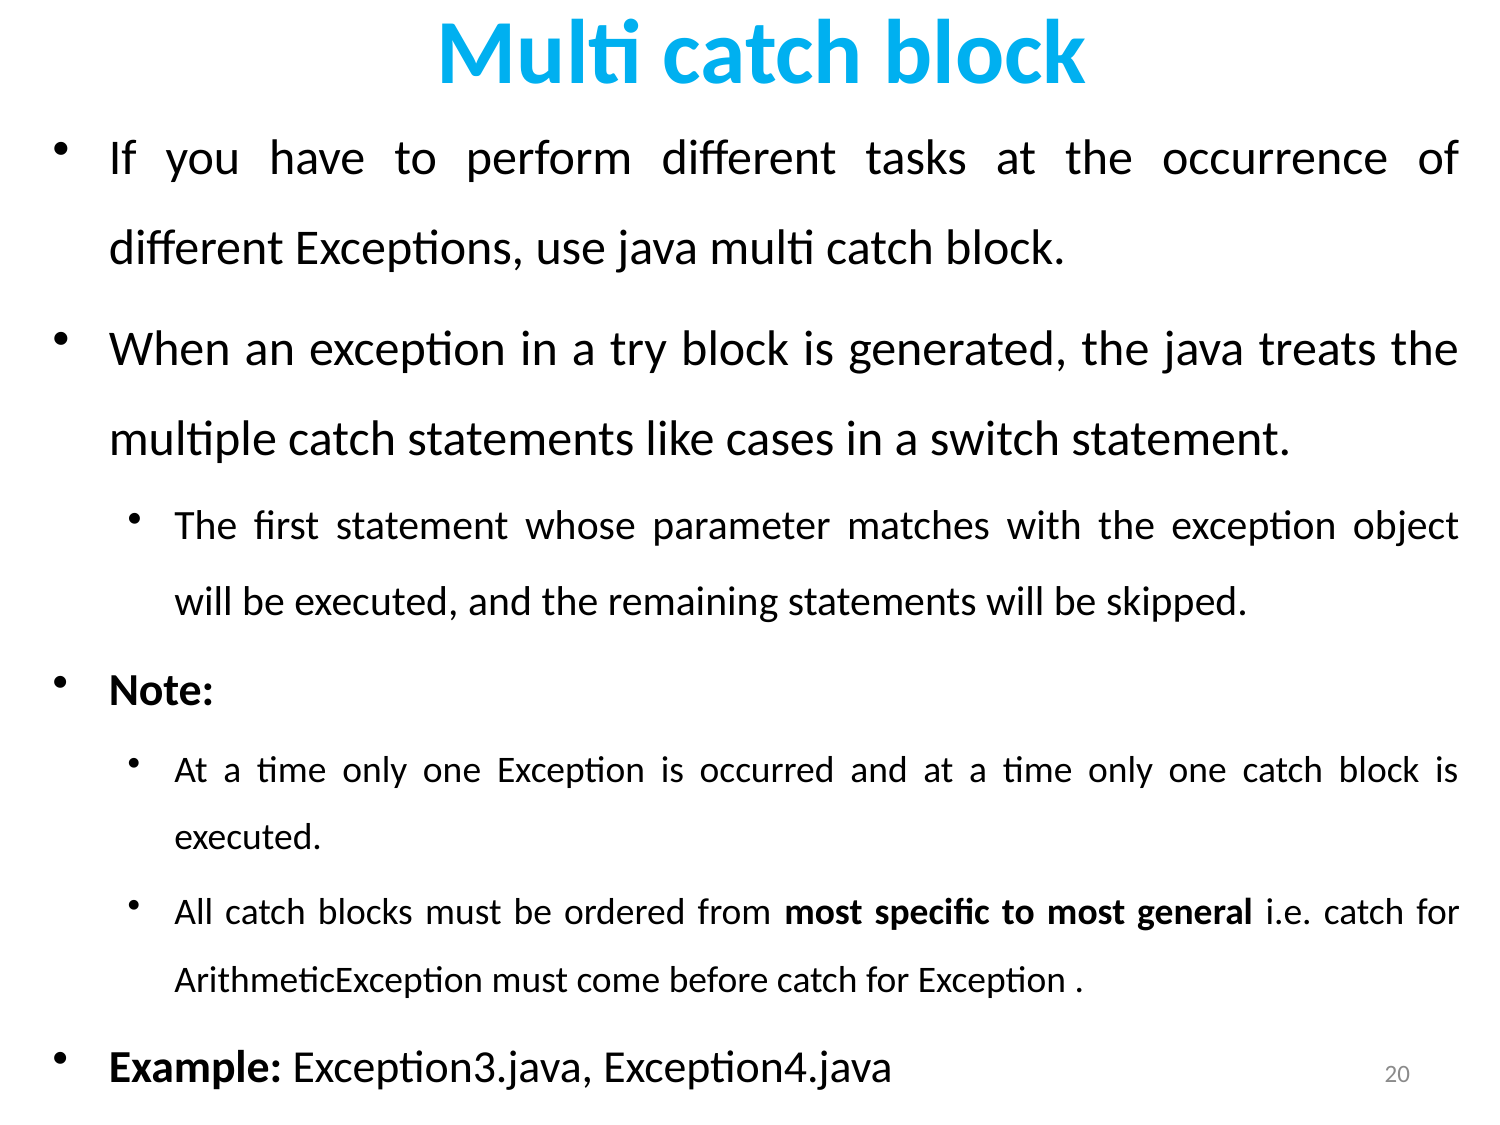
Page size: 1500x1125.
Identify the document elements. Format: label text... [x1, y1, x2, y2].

slide_number 20 [1074, 1042, 1425, 1103]
title Multi catch block [49, 15, 1476, 79]
list If you have to perform different tasks at the occurrence of different Exceptions, use java multi catch block. When an exception in a try block is generated, the java treats the multiple catch statements like cases in a switch statement. The first statement whose parameter matches with the exception object will be executed, and the remaining statements will be skipped. Note: At a time only one Exception is occurred and at a time only one catch block is executed. All catch blocks must be ordered from most specific to most general i.e. catch for ArithmeticException must come before catch for Exception . Example: Exception3.java, Exception4.java [37, 87, 1476, 1006]
